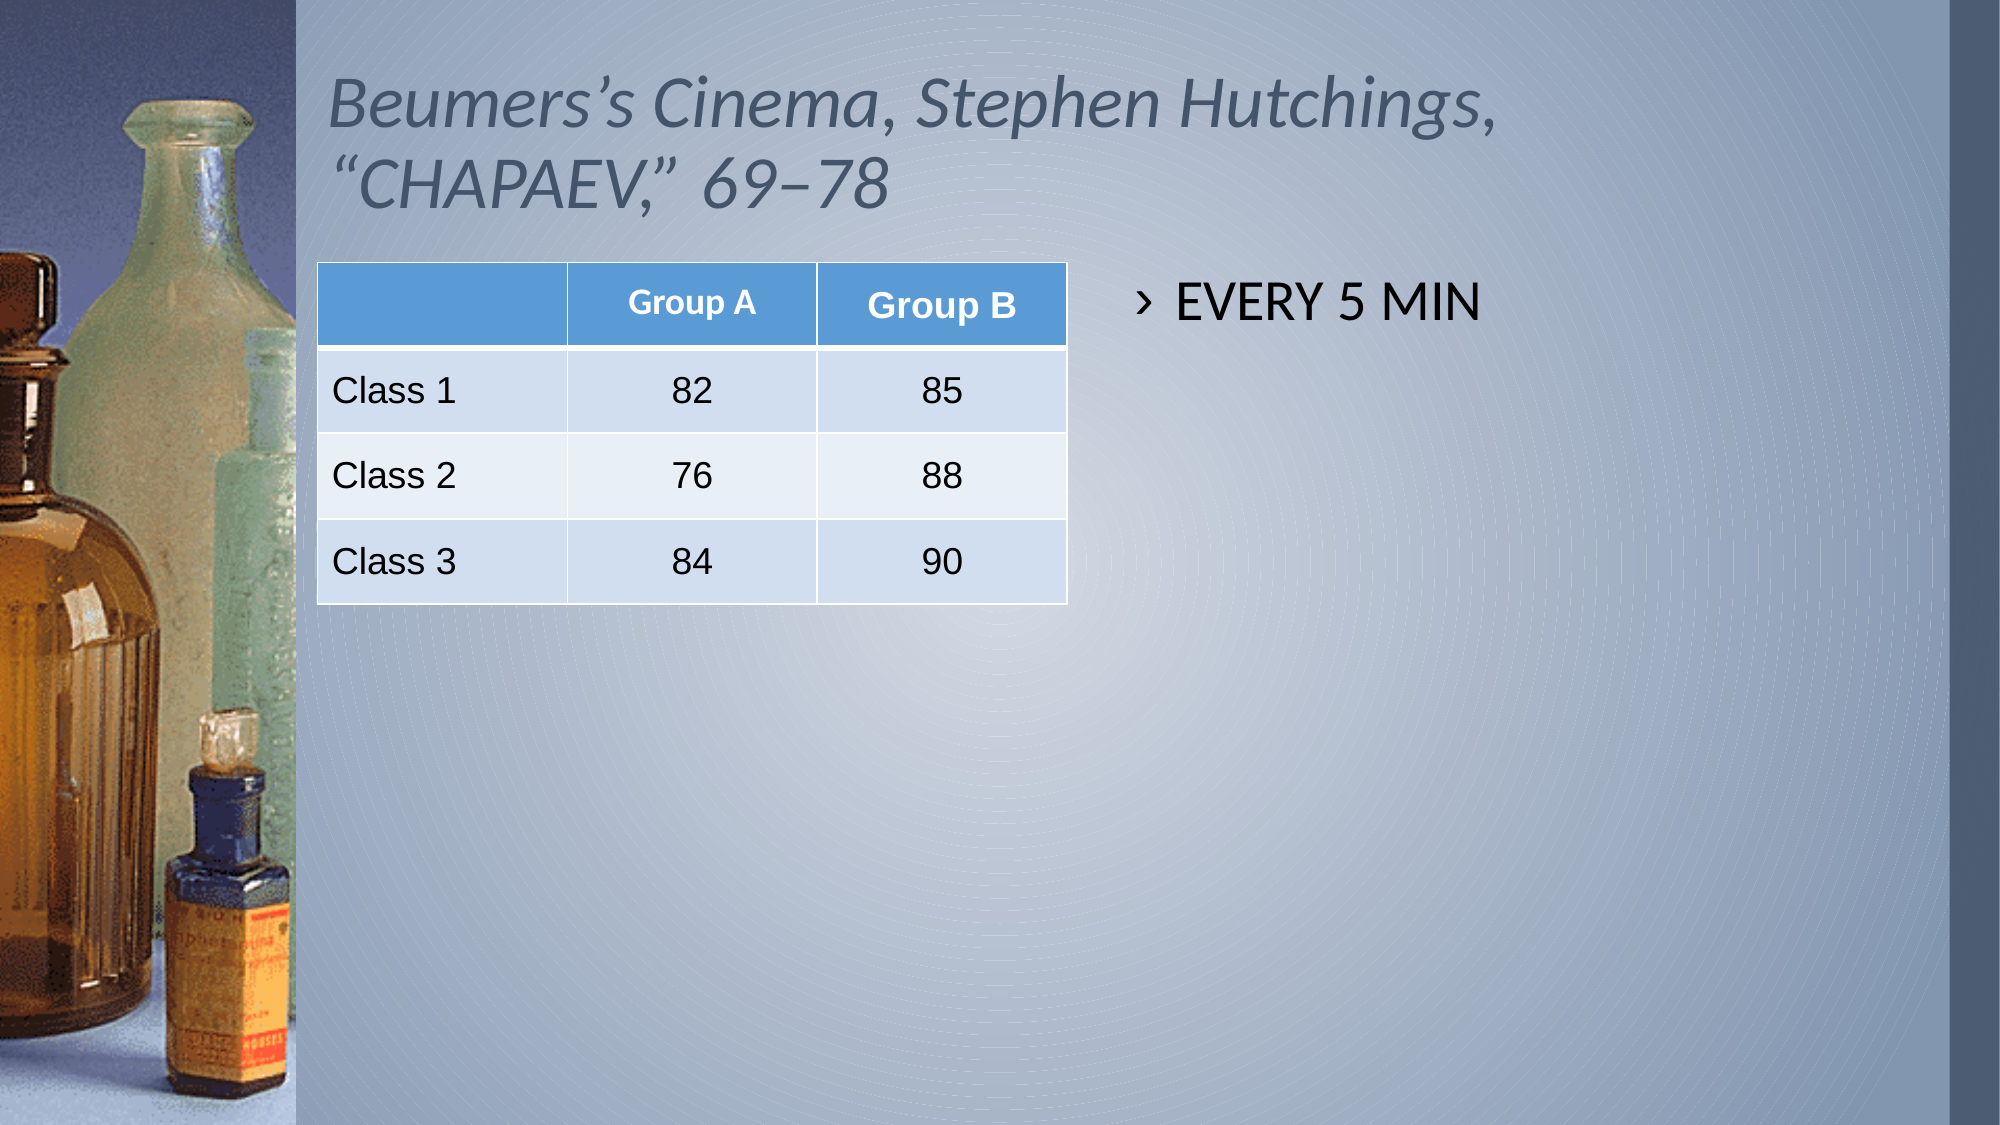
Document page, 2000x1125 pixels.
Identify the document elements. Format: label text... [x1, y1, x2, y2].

title Beumers’s Cinema, Stephen Hutchings, “CHAPAEV,” 69–78 [312, 29, 1867, 233]
table_cell 88 [818, 434, 1066, 518]
table_header Group A [568, 263, 816, 345]
table_cell Class 1 [318, 351, 567, 432]
table_cell 84 [568, 520, 816, 603]
picture [0, 0, 296, 1125]
list EVERY 5 MIN [1119, 262, 1870, 1013]
table_cell Class 2 [318, 434, 567, 518]
table_header [318, 263, 567, 345]
table_cell 82 [568, 351, 816, 432]
table_cell 90 [818, 520, 1066, 603]
table_cell 85 [818, 351, 1066, 432]
table_header Group B [818, 263, 1066, 345]
table_cell Class 3 [318, 520, 567, 603]
table_cell 76 [568, 434, 816, 518]
